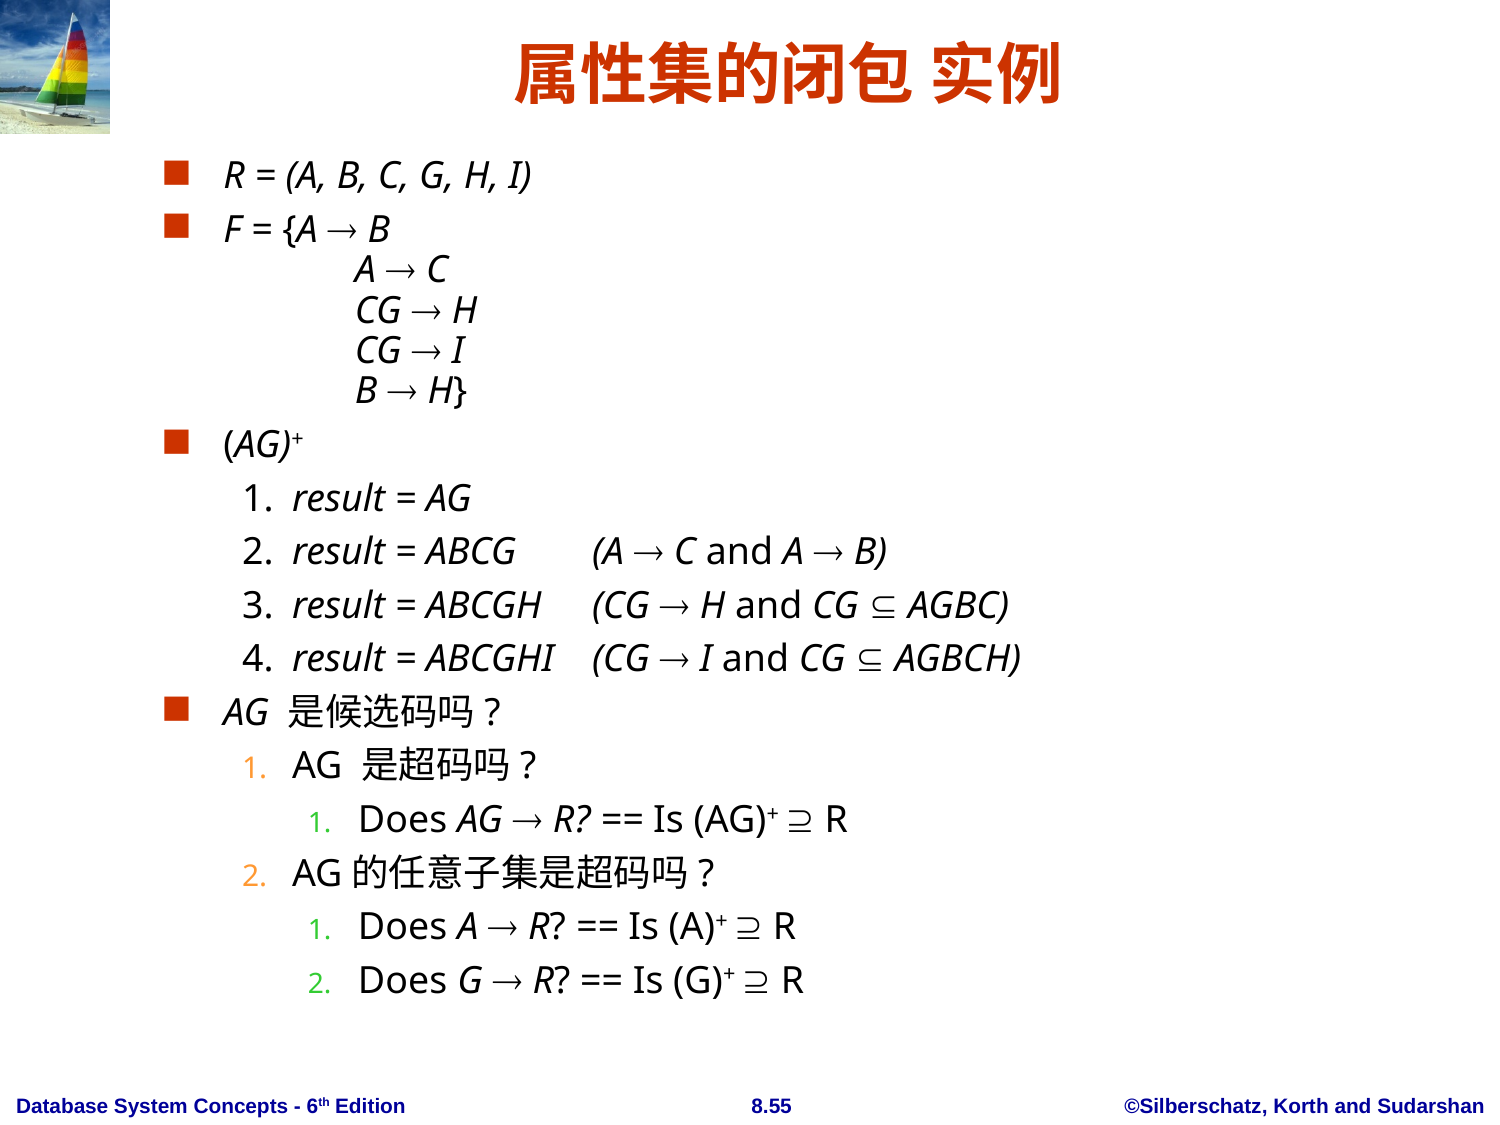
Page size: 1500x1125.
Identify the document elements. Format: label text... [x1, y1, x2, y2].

picture [0, 0, 110, 134]
title 属性集的闭包 实例 [126, 19, 1451, 120]
list R = (A, B, C, G, H, I) F = {A  B A  C CG  H CG  I B  H} (AG)+ 1. result = AG 2. result = ABCG (A  C and A  B) 3. result = ABCGH (CG  H and CG  AGBC) 4. result = ABCGHI (CG  I and CG  AGBCH) AG 是候选码吗? AG 是超码吗? Does AG  R? == Is (AG)+  R AG的任意子集是超码吗? Does A  R? == Is (A)+  R Does G  R? == Is (G)+  R [152, 148, 1322, 1059]
